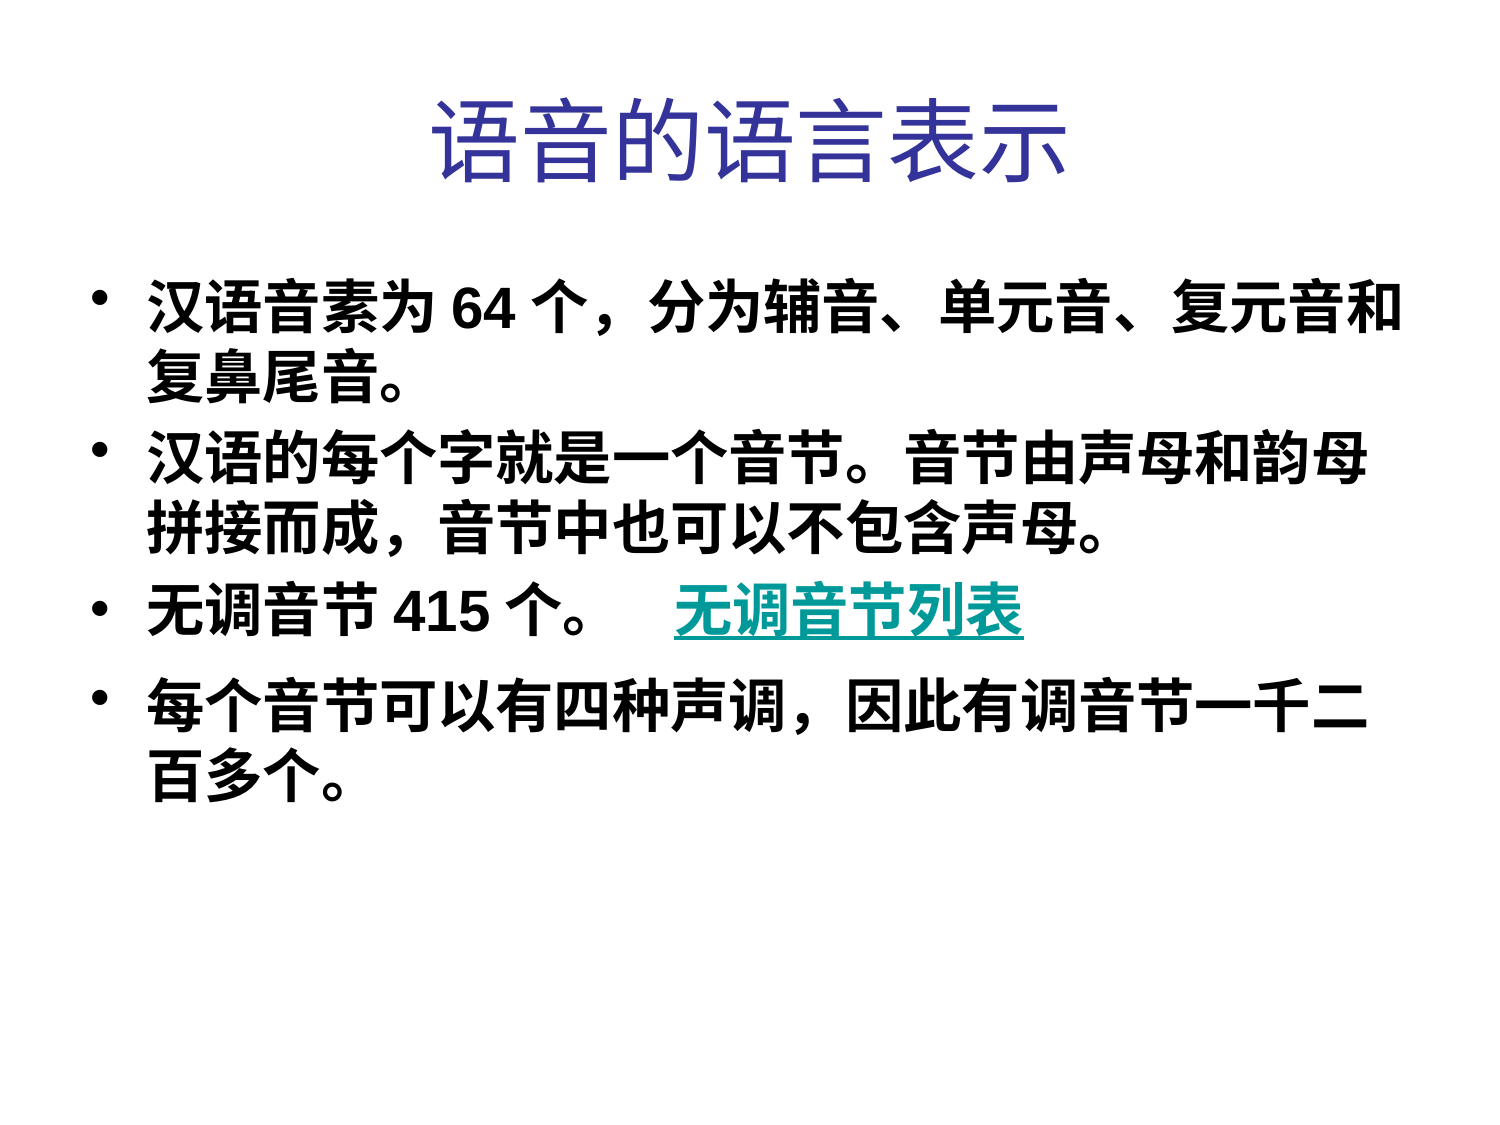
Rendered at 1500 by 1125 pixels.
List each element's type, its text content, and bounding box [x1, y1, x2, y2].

title 语音的语言表示 [75, 45, 1425, 233]
list 汉语音素为64个，分为辅音、单元音、复元音和复鼻尾音。 汉语的每个字就是一个音节。音节由声母和韵母拼接而成，音节中也可以不包含声母。 无调音节415个。 无调音节列表 每个音节可以有四种声调，因此有调音节一千二百多个。 [75, 262, 1425, 1005]
